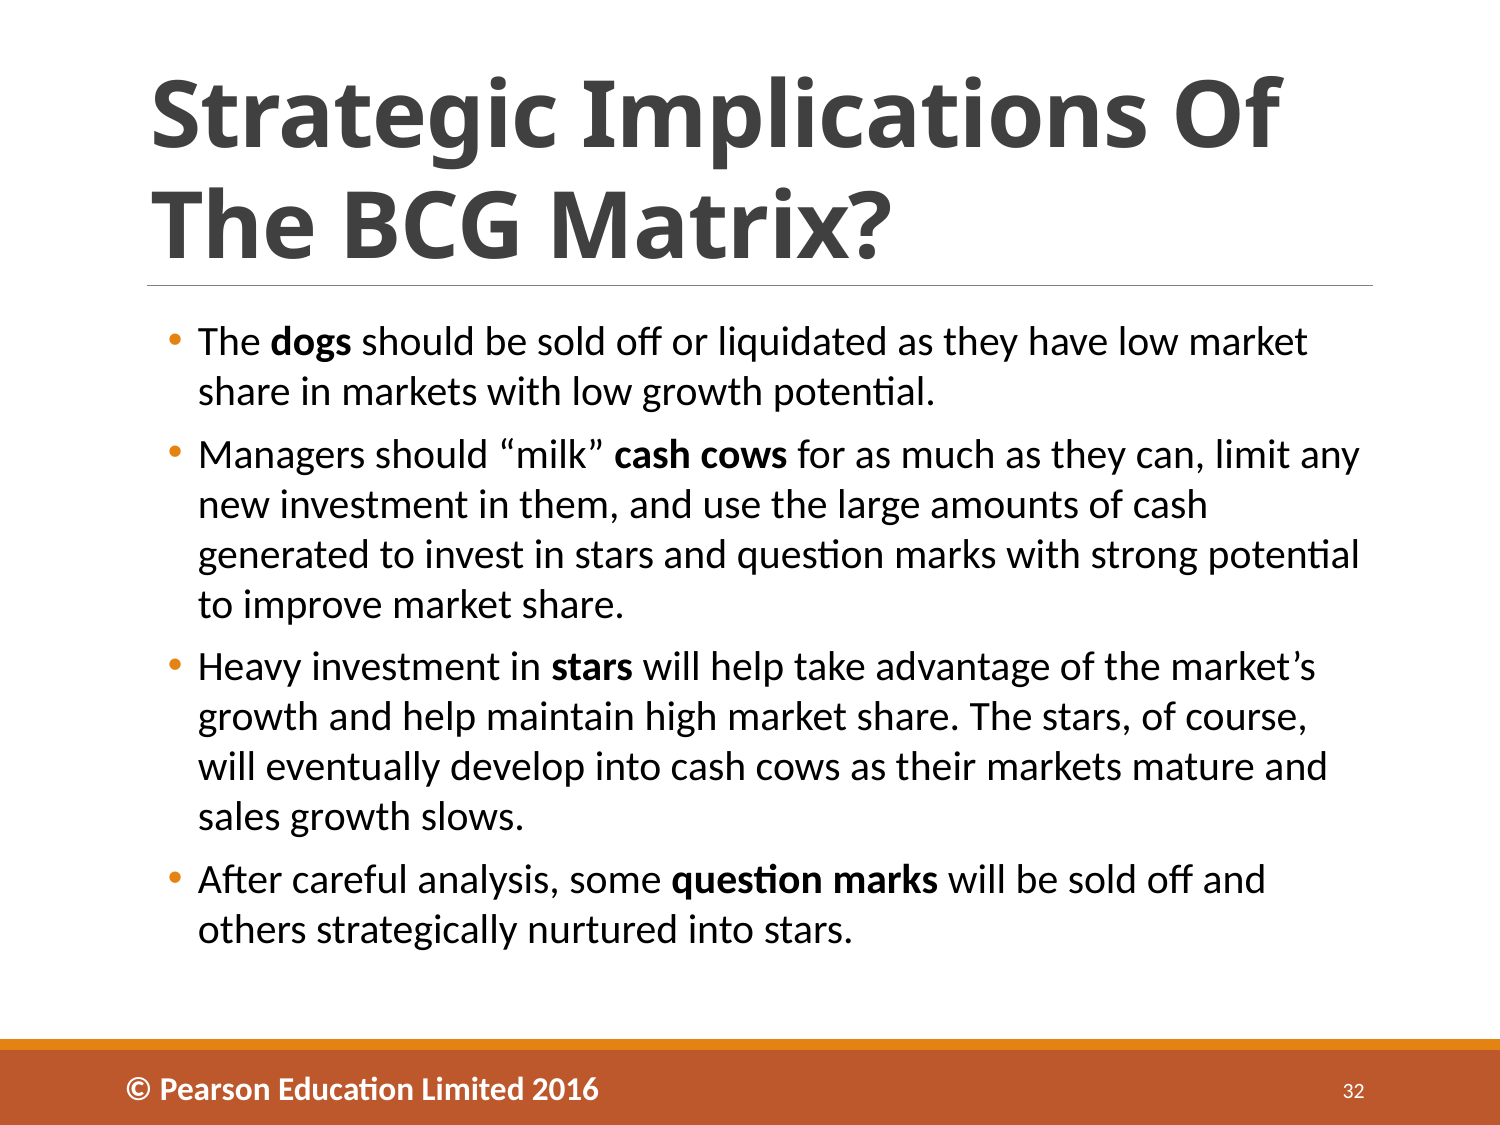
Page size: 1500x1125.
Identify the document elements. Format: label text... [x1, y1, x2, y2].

text_box © Pearson Education Limited 2016 [109, 1059, 701, 1115]
title Strategic Implications Of The BCG Matrix? [135, 47, 1373, 285]
list The dogs should be sold off or liquidated as they have low market share in markets with low growth potential. Managers should “milk” cash cows for as much as they can, limit any new investment in them, and use the large amounts of cash generated to invest in stars and question marks with strong potential to improve market share. Heavy investment in stars will help take advantage of the market’s growth and help maintain high market share. The stars, of course, will eventually develop into cash cows as their markets mature and sales growth slows. After careful analysis, some question marks will be sold off and others strategically nurtured into stars. [135, 302, 1373, 963]
slide_number 32 [1218, 1059, 1380, 1120]
